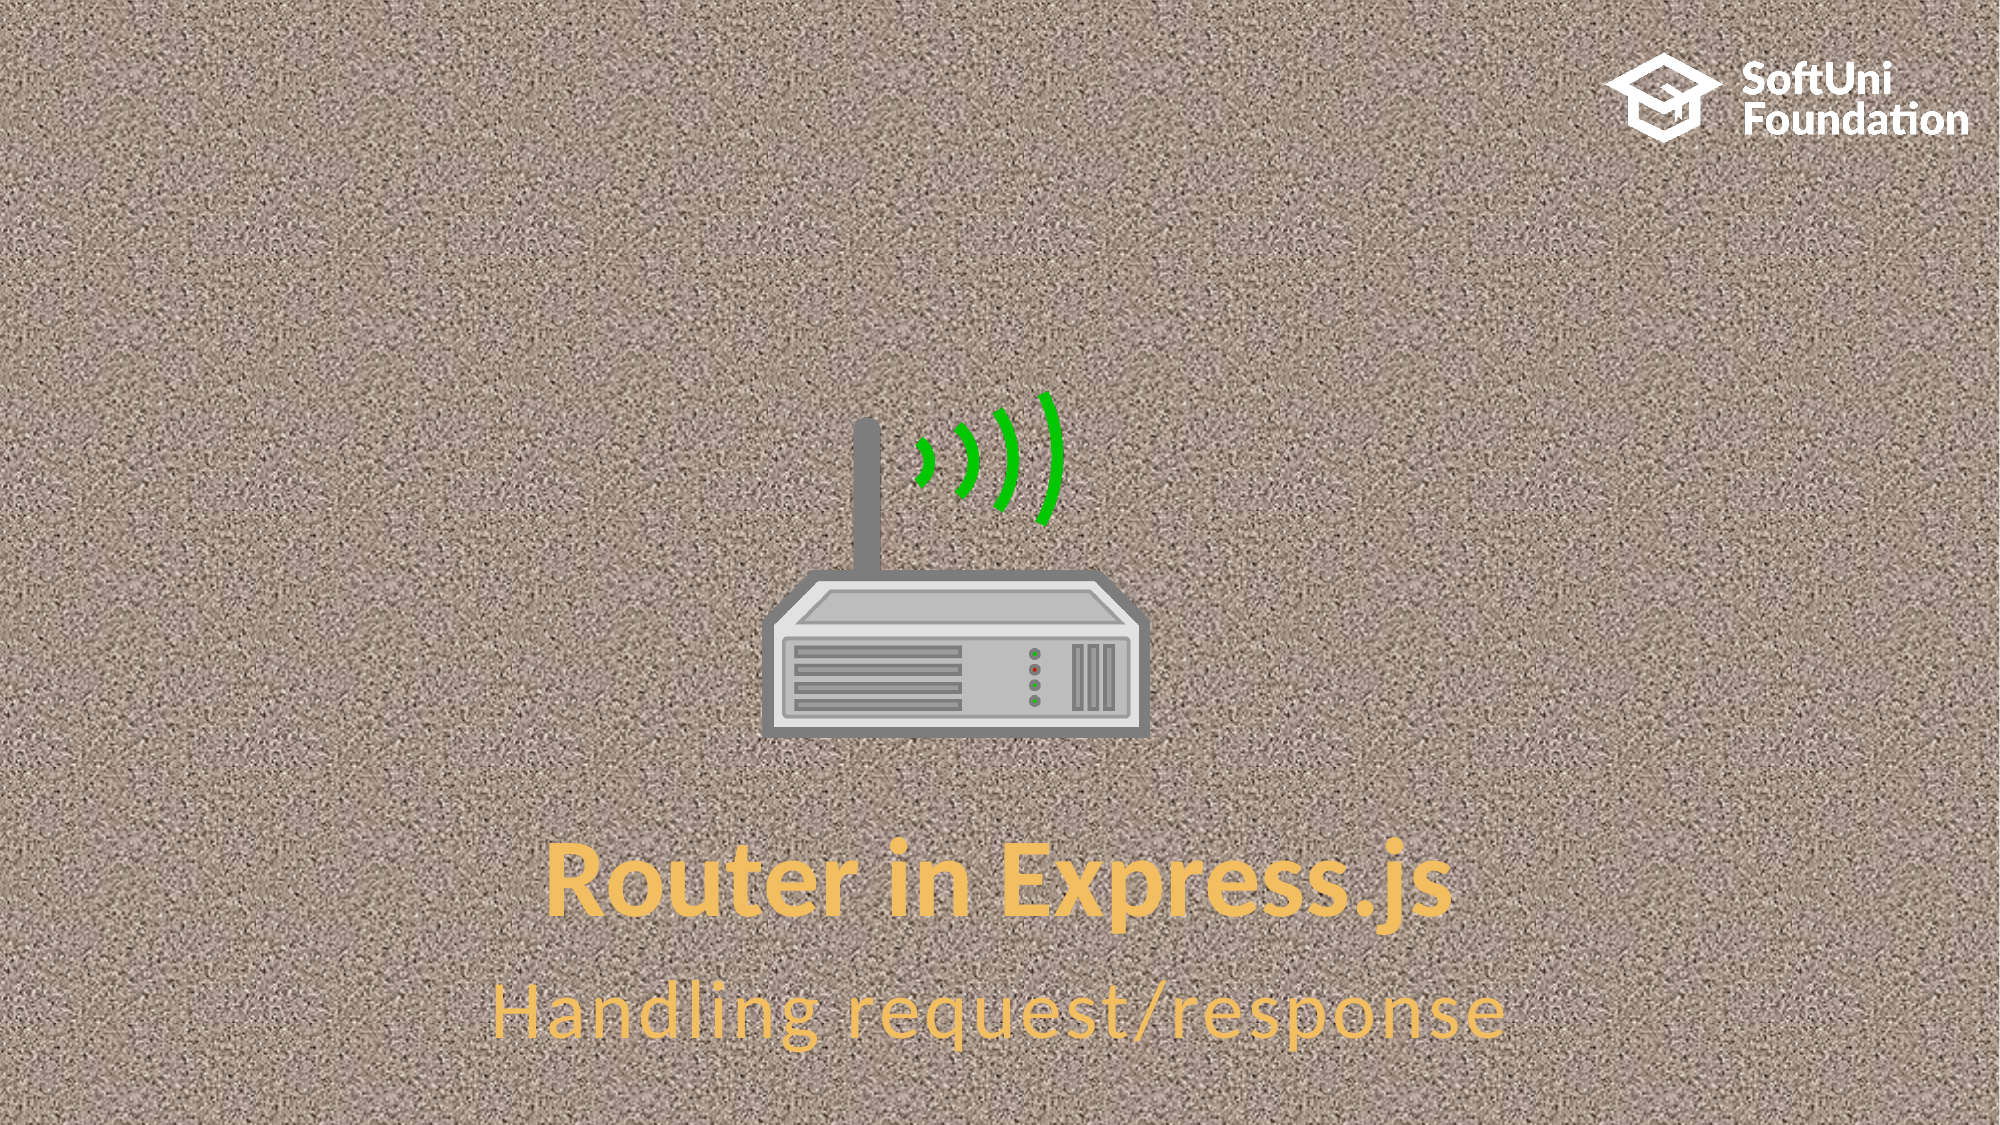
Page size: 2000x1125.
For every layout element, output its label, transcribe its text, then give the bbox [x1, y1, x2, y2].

picture [0, 0, 2000, 1125]
title Router in Express.js [149, 812, 1850, 944]
list Handling request/response [149, 944, 1850, 1062]
